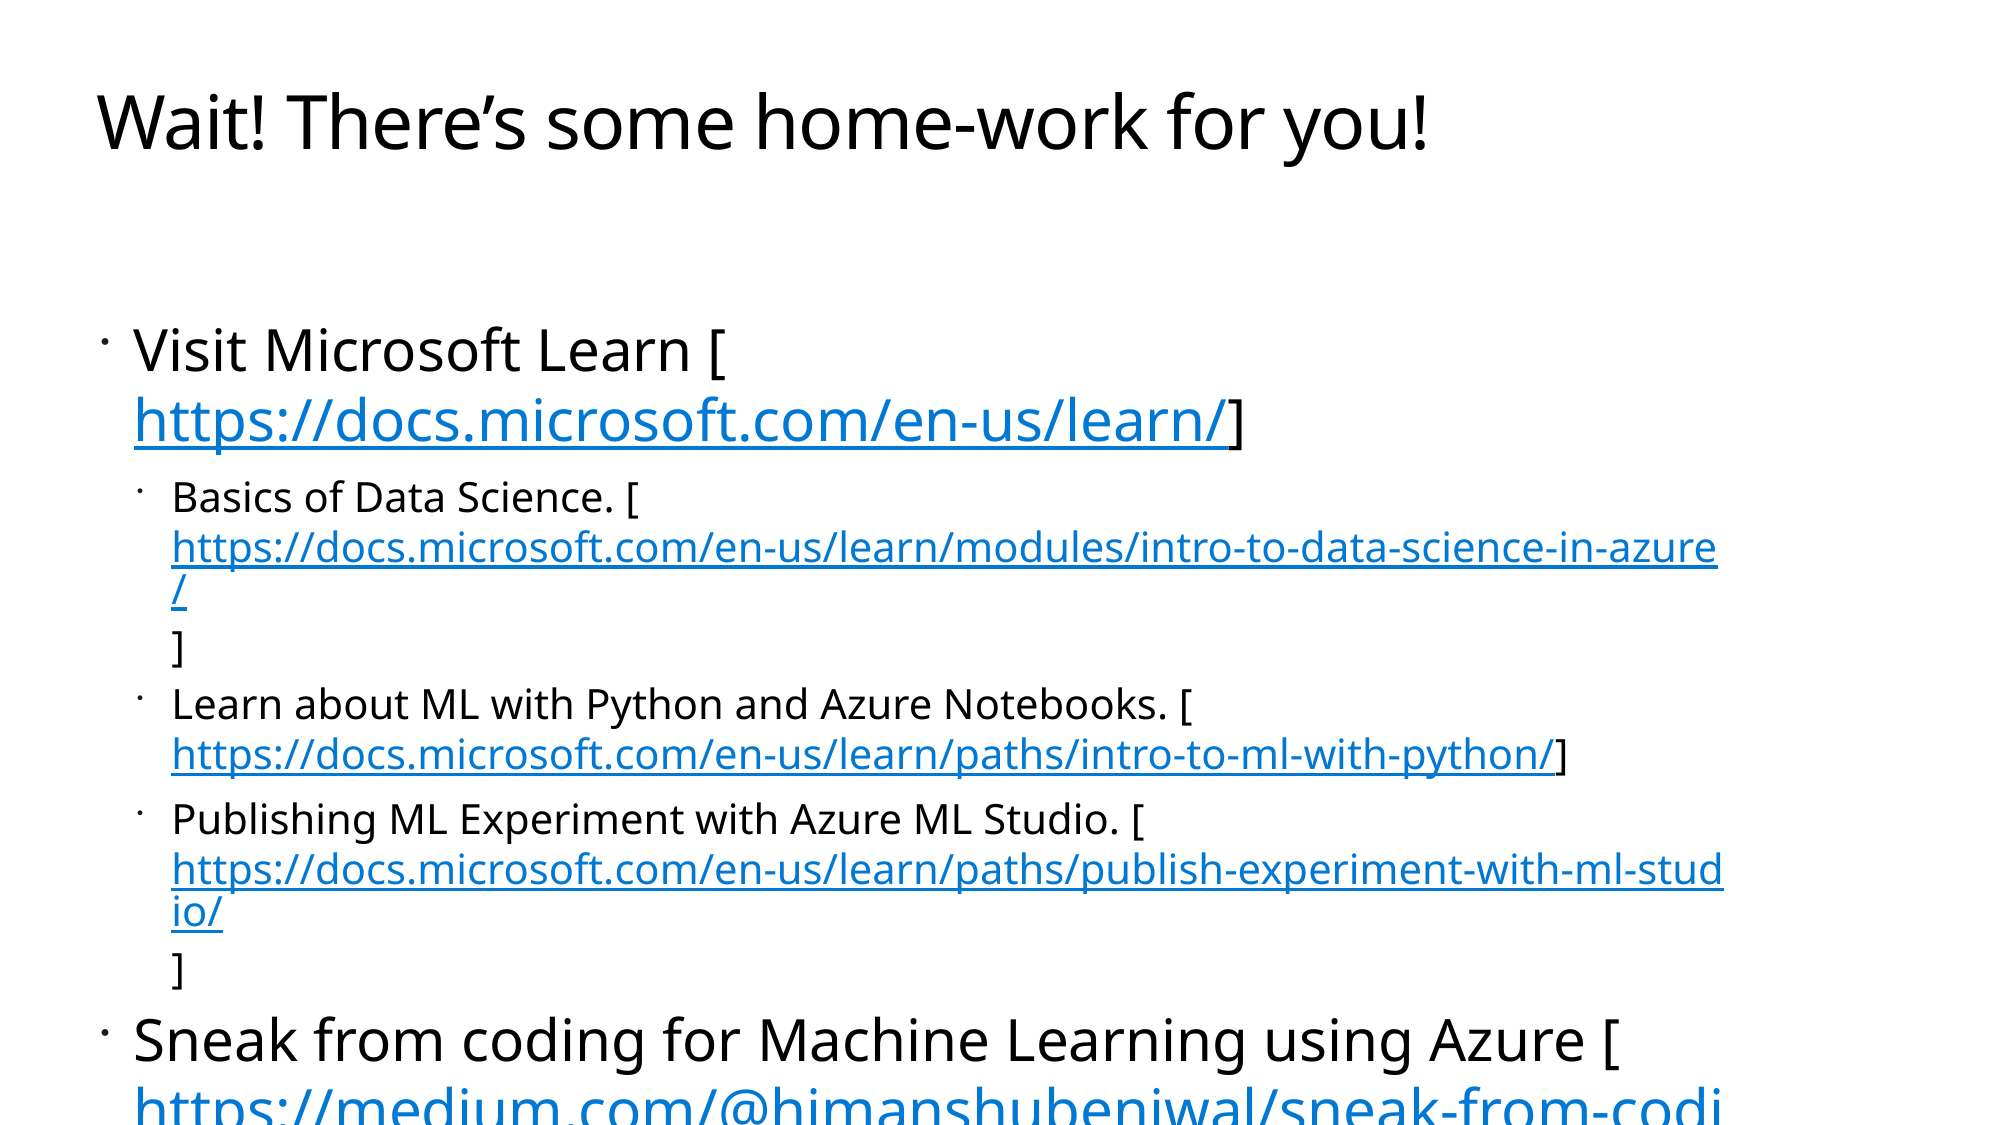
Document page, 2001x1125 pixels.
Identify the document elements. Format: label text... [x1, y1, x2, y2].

list Visit Microsoft Learn [https://docs.microsoft.com/en-us/learn/] Basics of Data Science. [https://docs.microsoft.com/en-us/learn/modules/intro-to-data-science-in-azure/] Learn about ML with Python and Azure Notebooks. [https://docs.microsoft.com/en-us/learn/paths/intro-to-ml-with-python/] Publishing ML Experiment with Azure ML Studio. [https://docs.microsoft.com/en-us/learn/paths/publish-experiment-with-ml-studio/] Sneak from coding for Machine Learning using Azure [https://medium.com/@himanshubeniwal/sneak-from-coding-for-machinelearning-using-ms-azure-95e45c26ee3f] [96, 313, 1733, 954]
title Wait! There’s some home-work for you! [96, 75, 1904, 166]
